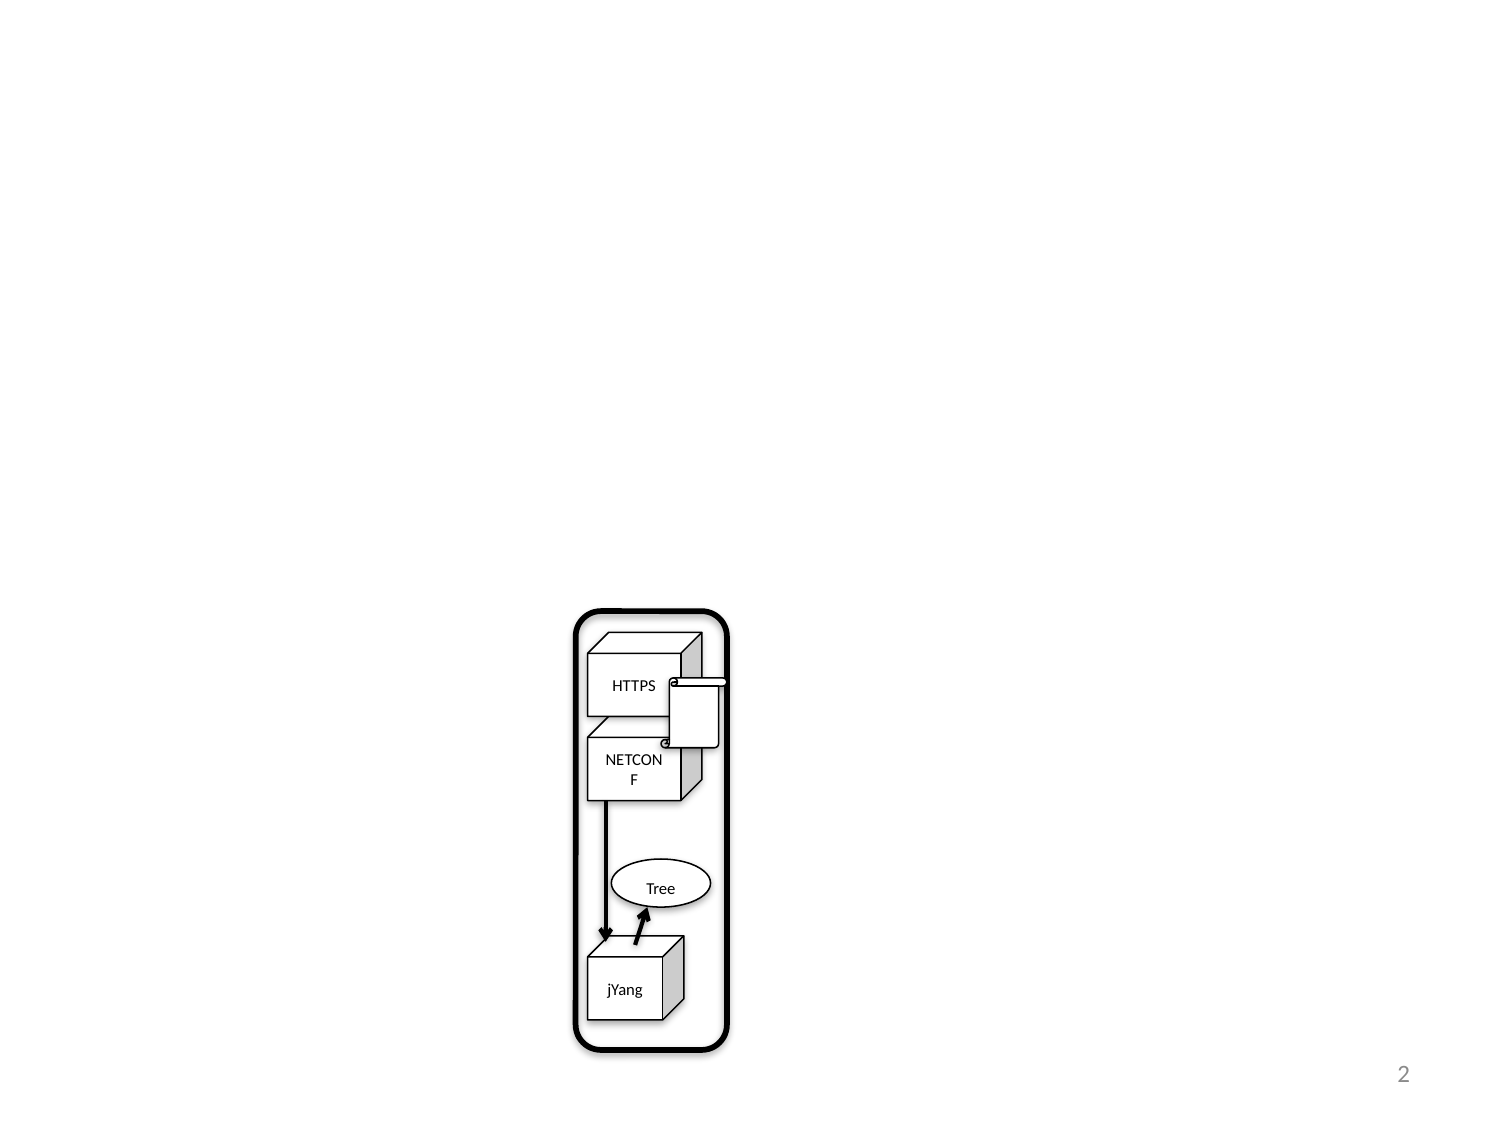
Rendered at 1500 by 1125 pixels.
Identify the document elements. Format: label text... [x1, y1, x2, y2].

slide_number 2 [1074, 1042, 1425, 1103]
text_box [575, 610, 728, 1051]
